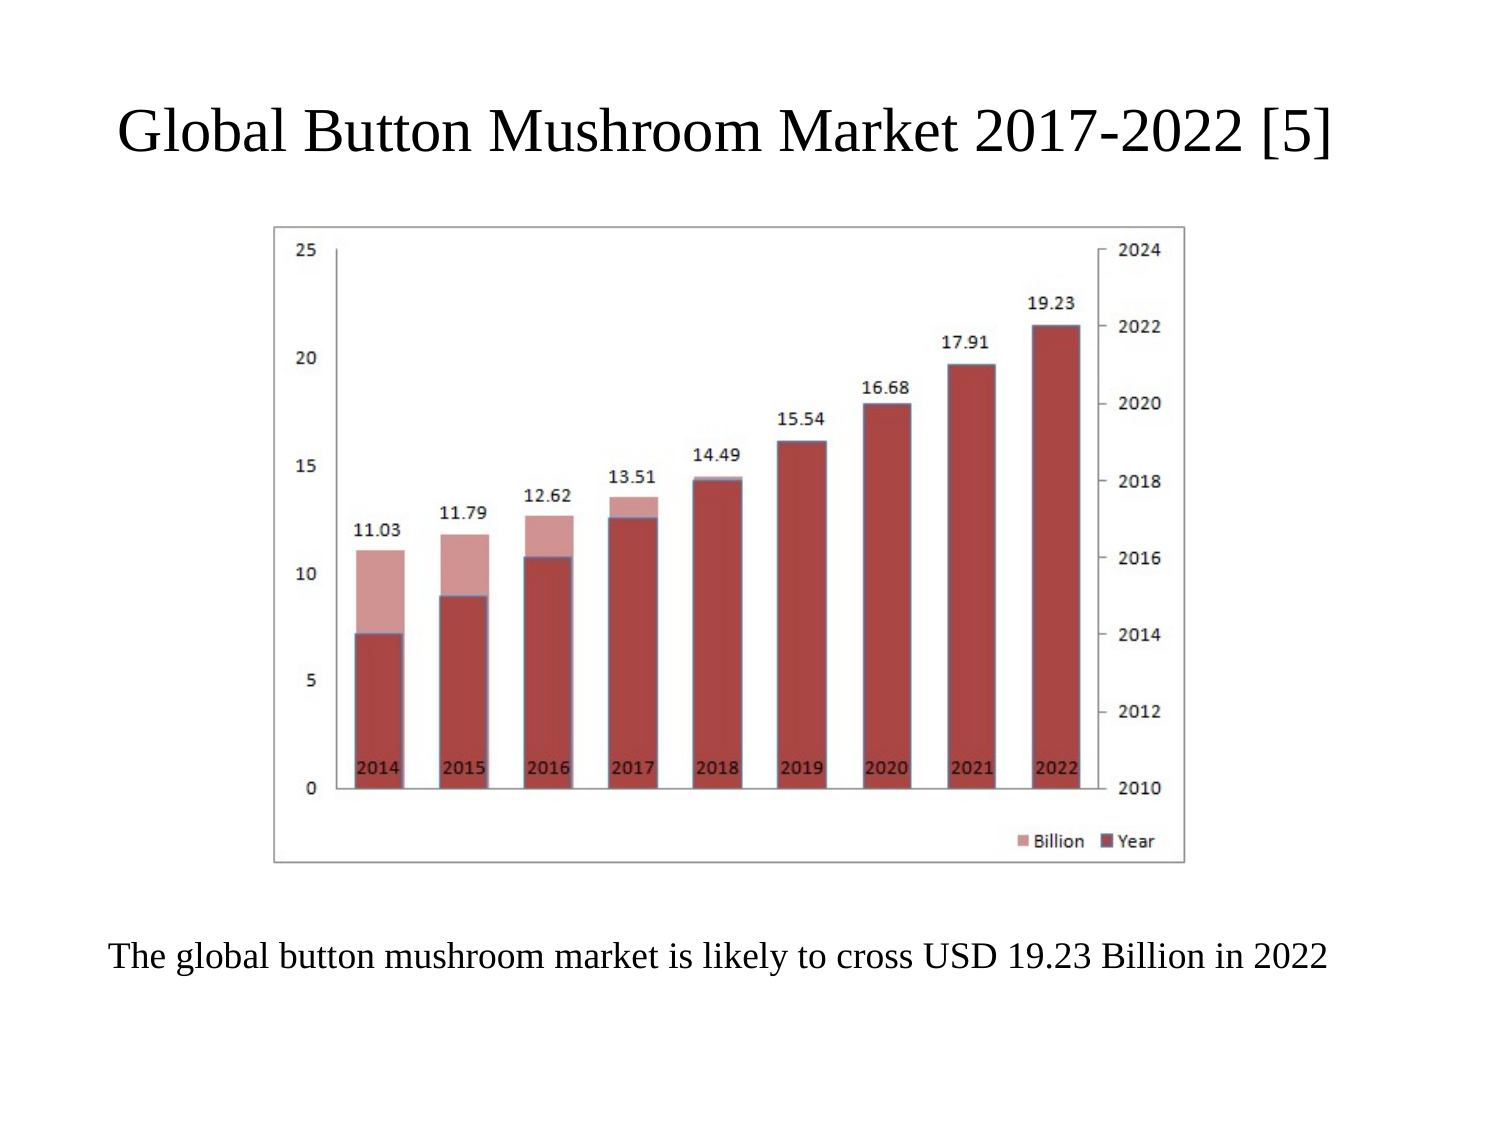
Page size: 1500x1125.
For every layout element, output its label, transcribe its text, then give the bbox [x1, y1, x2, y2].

text_box Global Button Mushroom Market 2017-2022 [5] [103, 59, 1398, 203]
picture [272, 225, 1188, 865]
text_box The global button mushroom market is likely to cross USD 19.23 Billion in 2022 [55, 923, 1383, 983]
